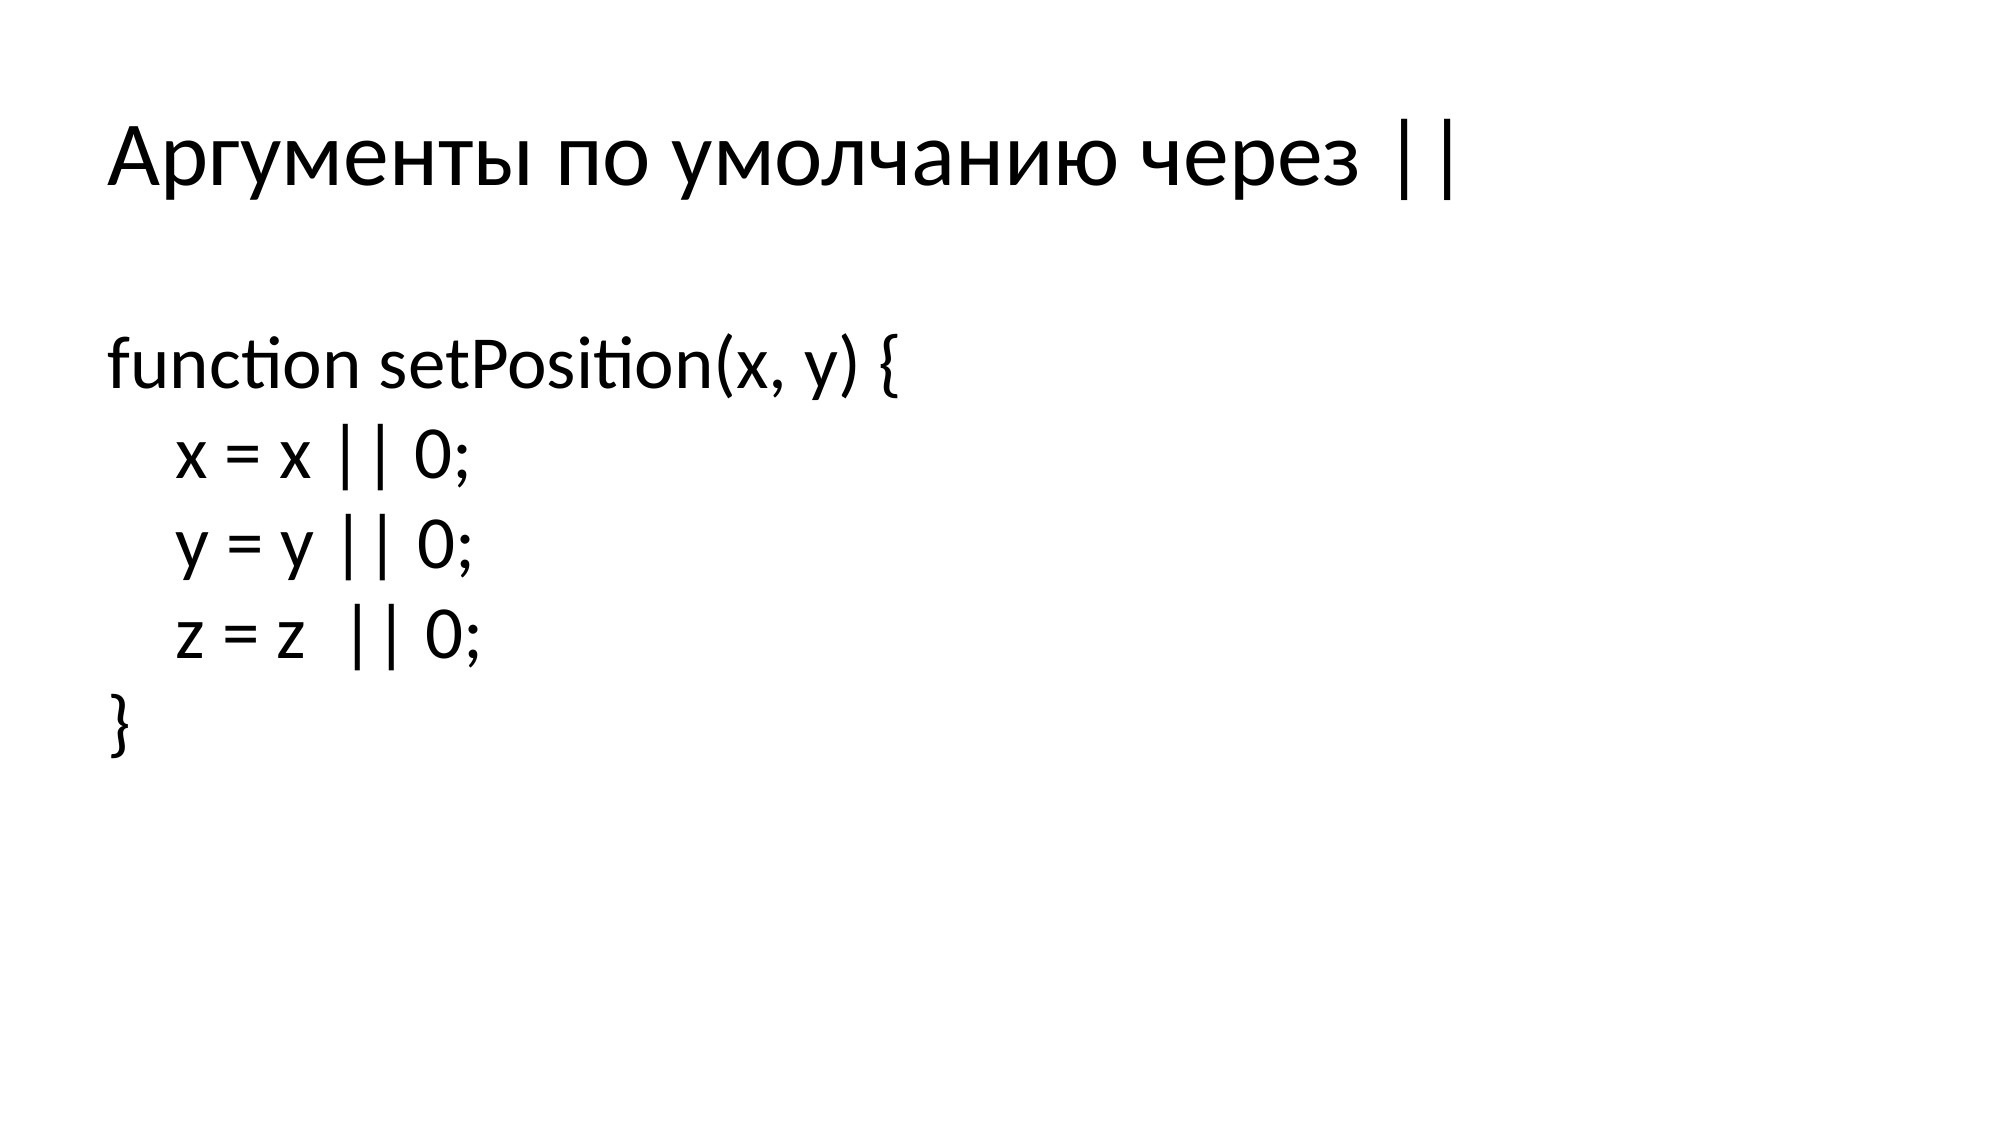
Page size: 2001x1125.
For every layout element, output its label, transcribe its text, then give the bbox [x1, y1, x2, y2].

text_box Аргументы по умолчанию через || function setPosition(x, y) { x = x || 0; y = y || 0; z = z || 0; } [92, 86, 1836, 772]
